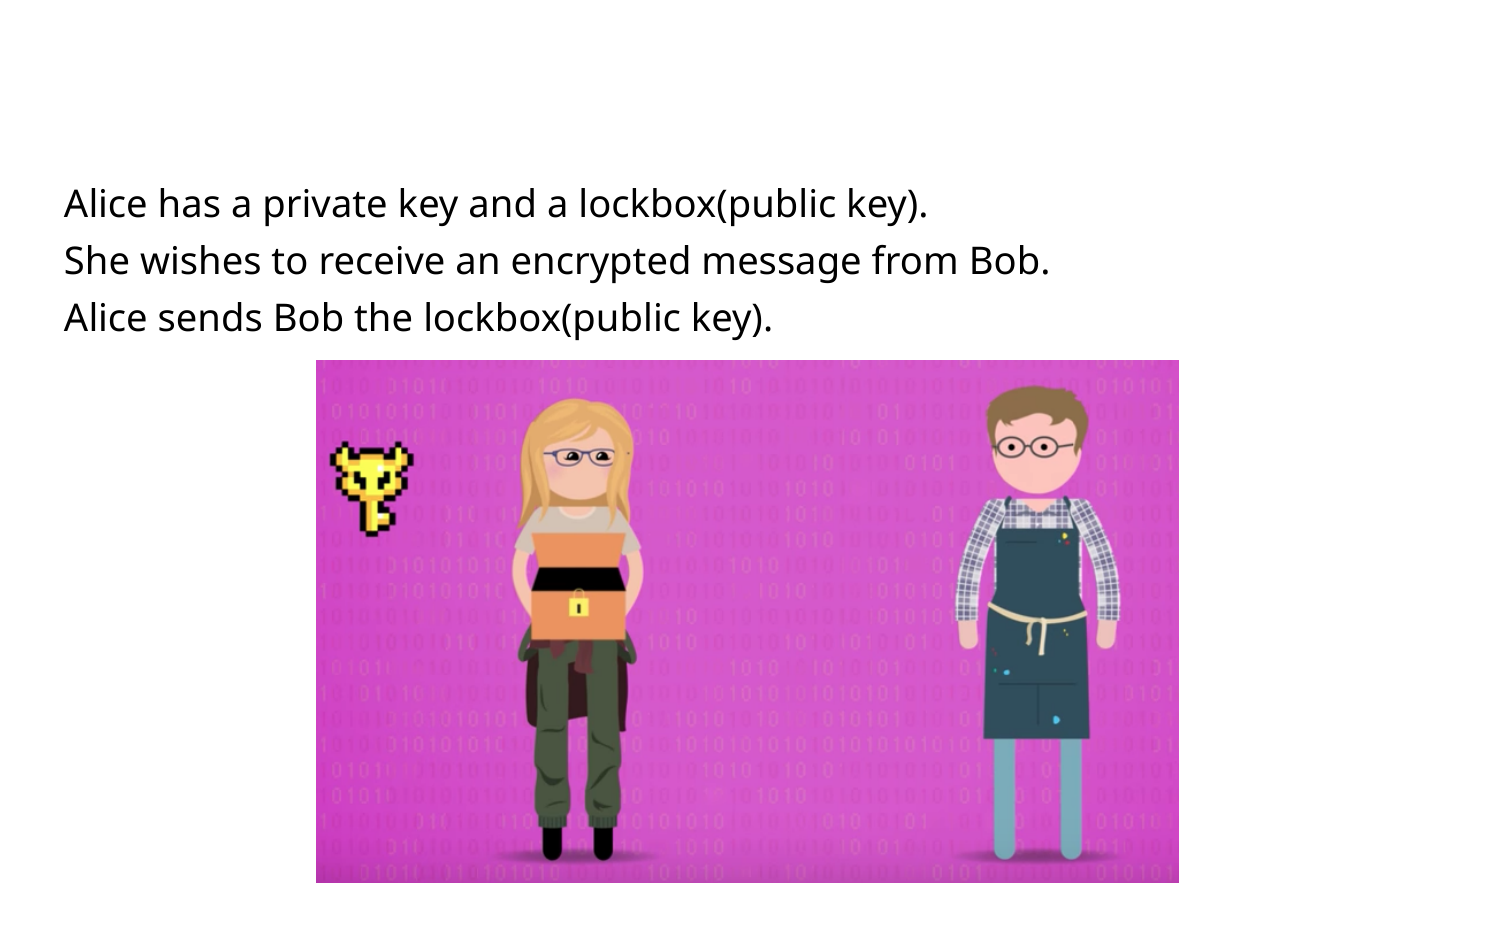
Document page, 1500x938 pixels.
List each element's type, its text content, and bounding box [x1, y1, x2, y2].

picture [316, 360, 1179, 884]
list Alice has a private key and a lockbox(public key). She wishes to receive an encrypted message from Bob. Alice sends Bob the lockbox(public key). [48, 177, 1375, 917]
